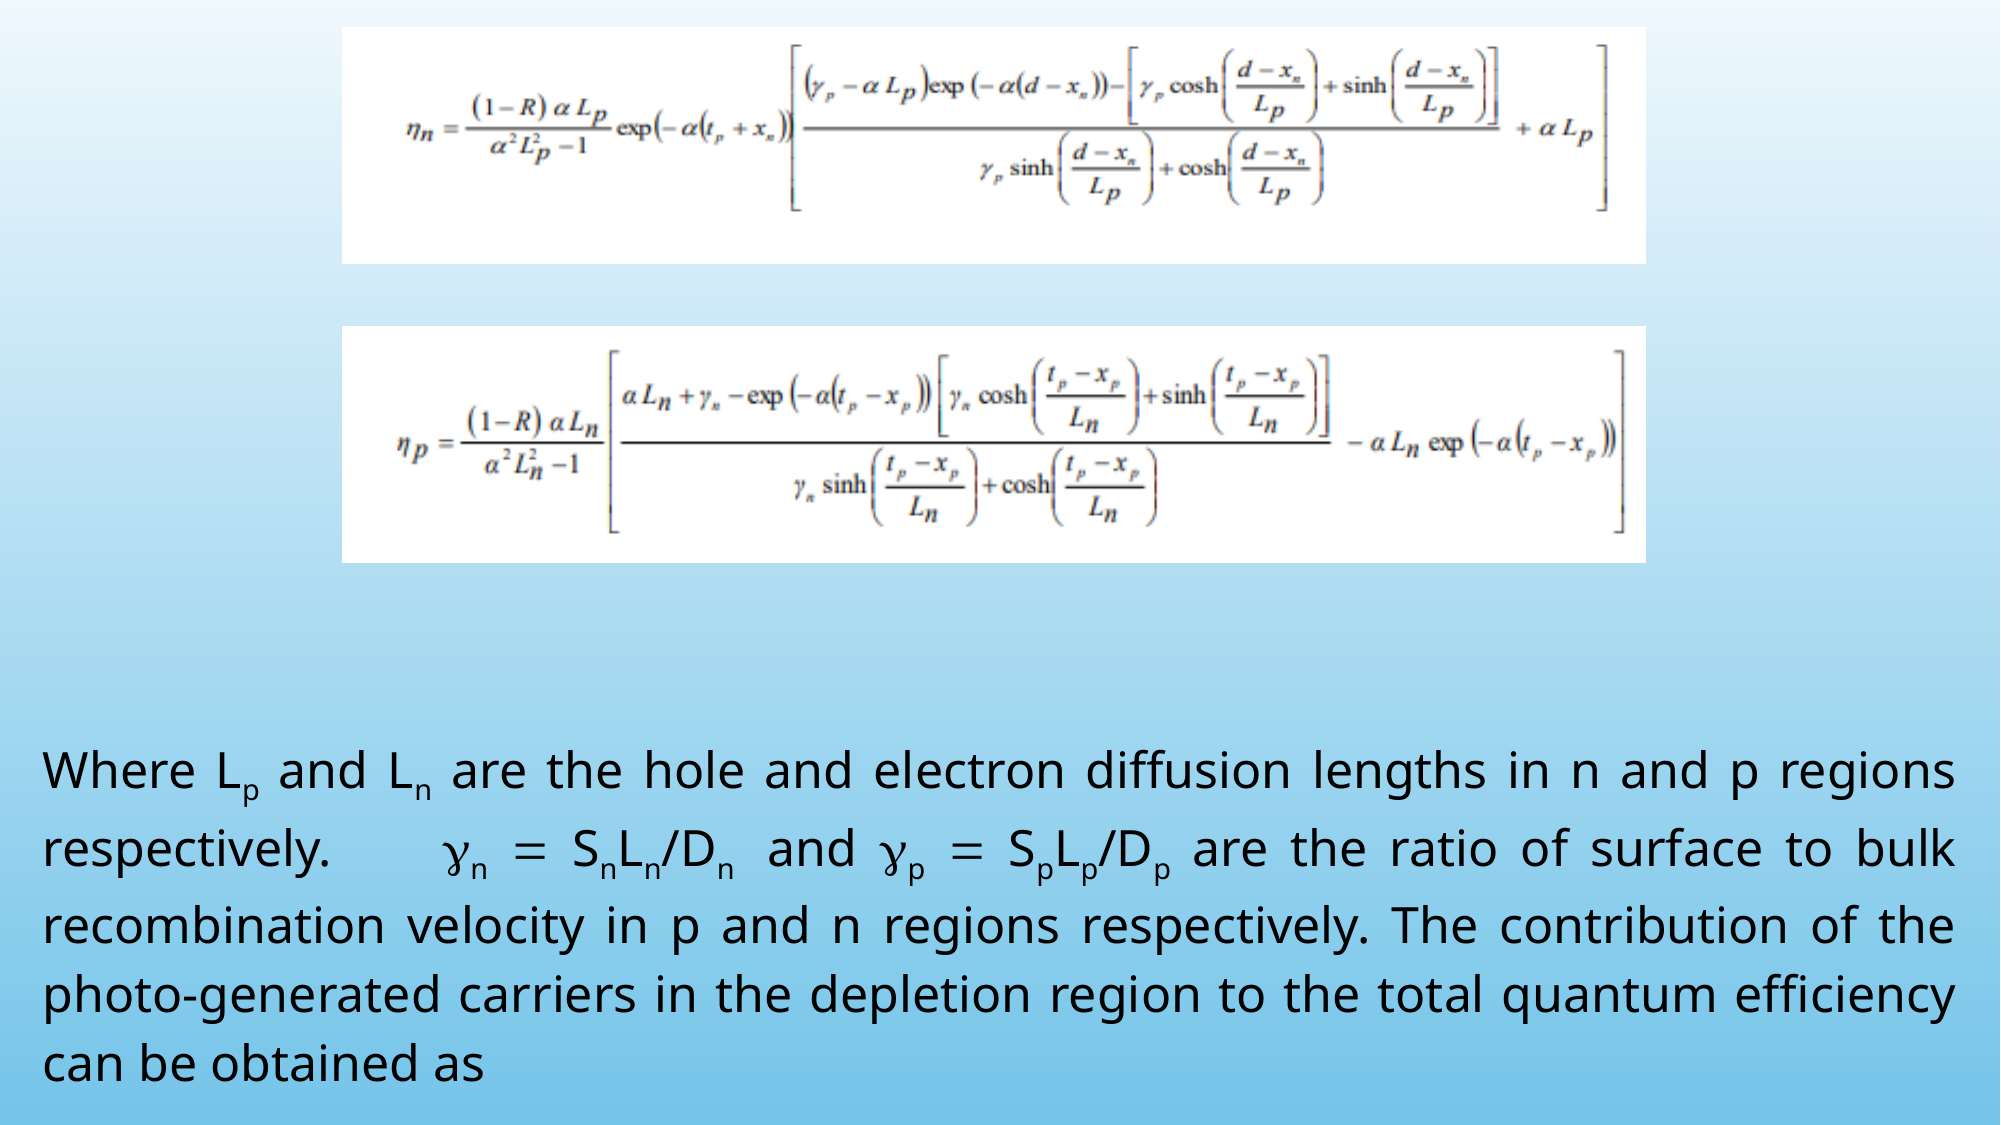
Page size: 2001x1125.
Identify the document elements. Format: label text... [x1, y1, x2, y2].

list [341, 27, 1646, 265]
text_box Where Lp and Ln are the hole and electron diffusion lengths in n and p regions respectively. n  SnLn/Dn and p  SpLp/Dp are the ratio of surface to bulk recombination velocity in p and n regions respectively. The contribution of the photo-generated carriers in the depletion region to the total quantum efficiency can be obtained as 𝜂dep = (1- R) {exp (-𝛼 (tp – xp )) – exp ( -𝛼 (tp + xn))} [27, 720, 1972, 1125]
picture [341, 326, 1646, 563]
